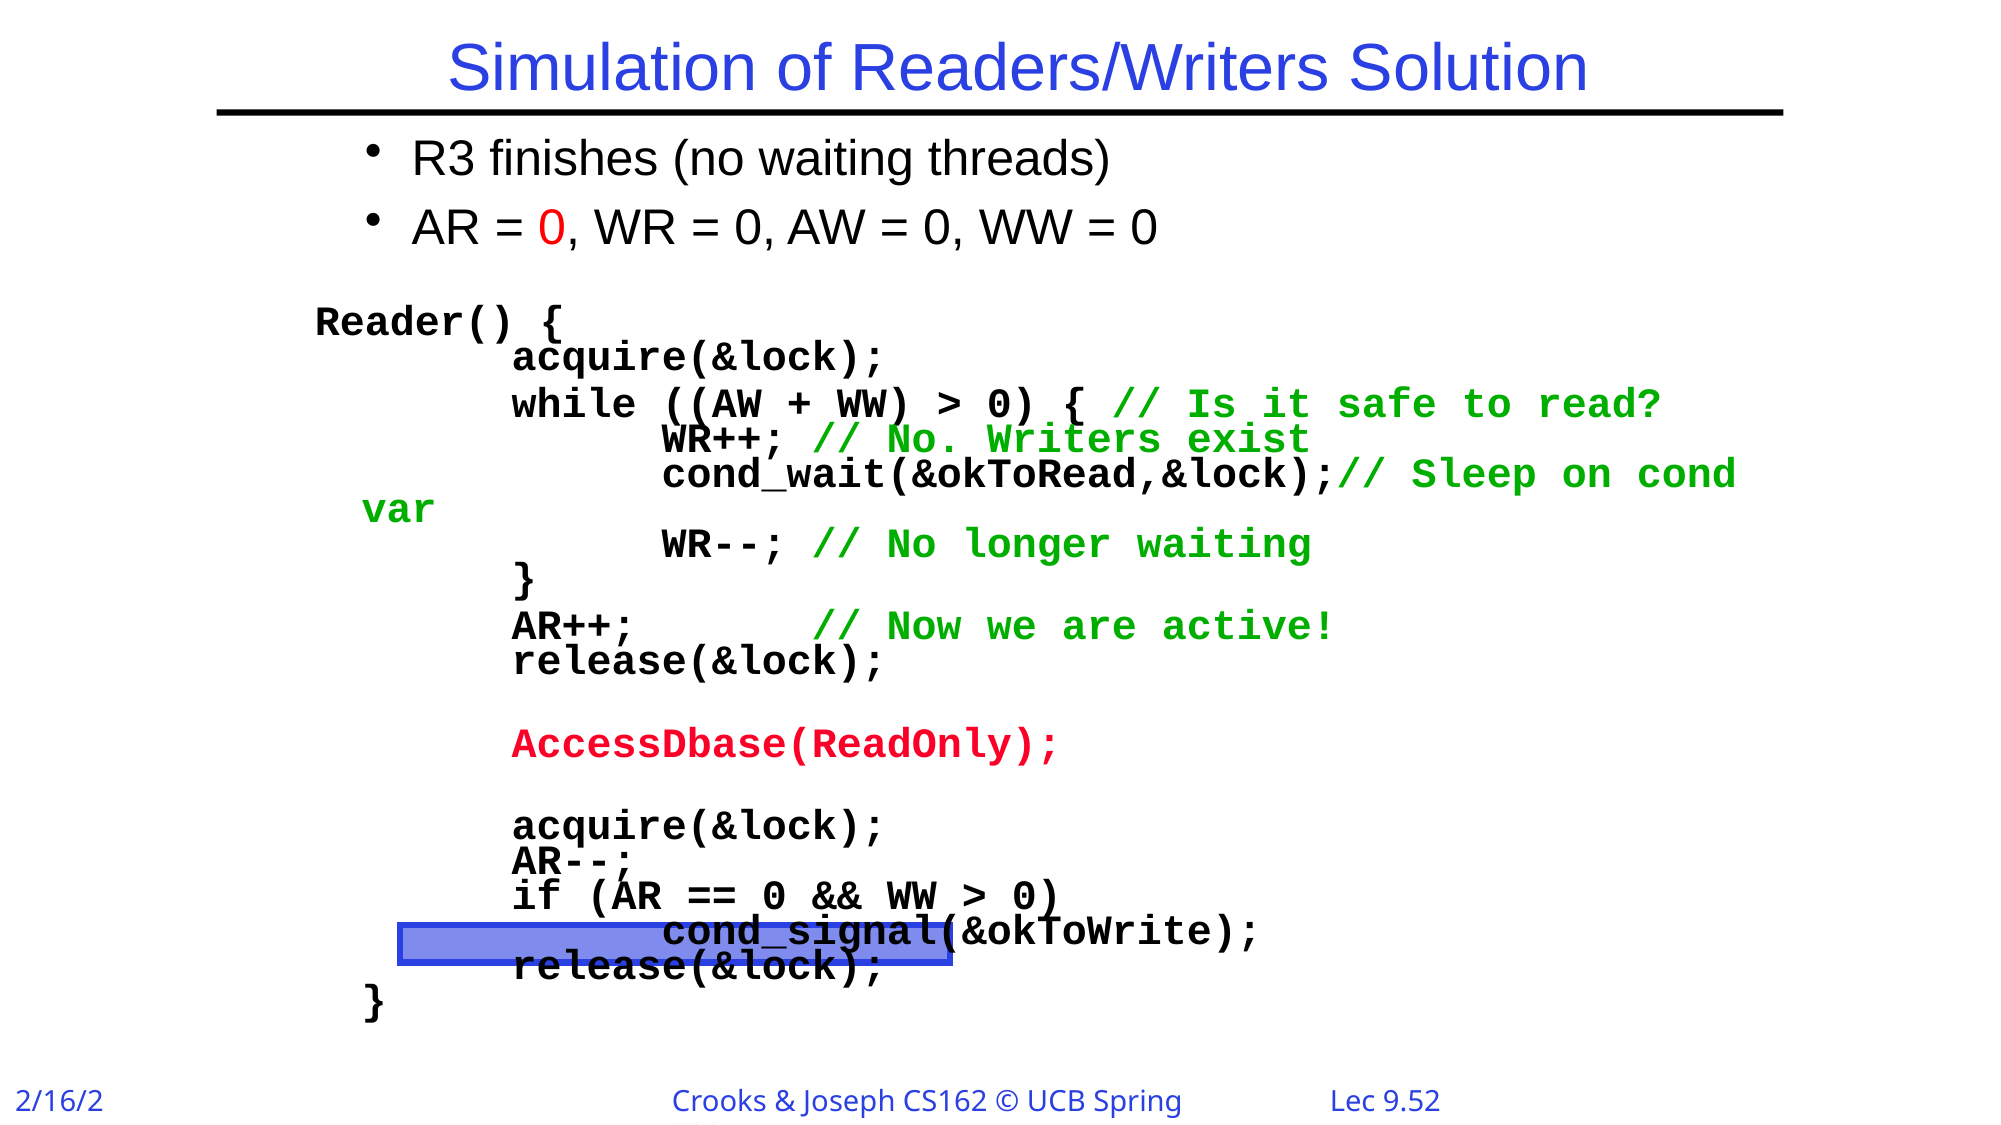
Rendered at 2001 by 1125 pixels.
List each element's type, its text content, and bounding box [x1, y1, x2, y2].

list R3 finishes (no waiting threads) AR = 0, WR = 0, AW = 0, WW = 0 [350, 125, 1650, 299]
text_box Reader() { acquire(&lock); while ((AW + WW) > 0) { // Is it safe to read? WR++; // No. Writers exist cond_wait(&okToRead,&lock);// Sleep on cond var WR--; // No longer waiting } AR++; // Now we are active! release(&lock); AccessDbase(ReadOnly); acquire(&lock); AR--; if (AR == 0 && WW > 0) cond_signal(&okToWrite); release(&lock); } [299, 299, 1788, 1013]
title Simulation of Readers/Writers Solution [337, 24, 1700, 113]
